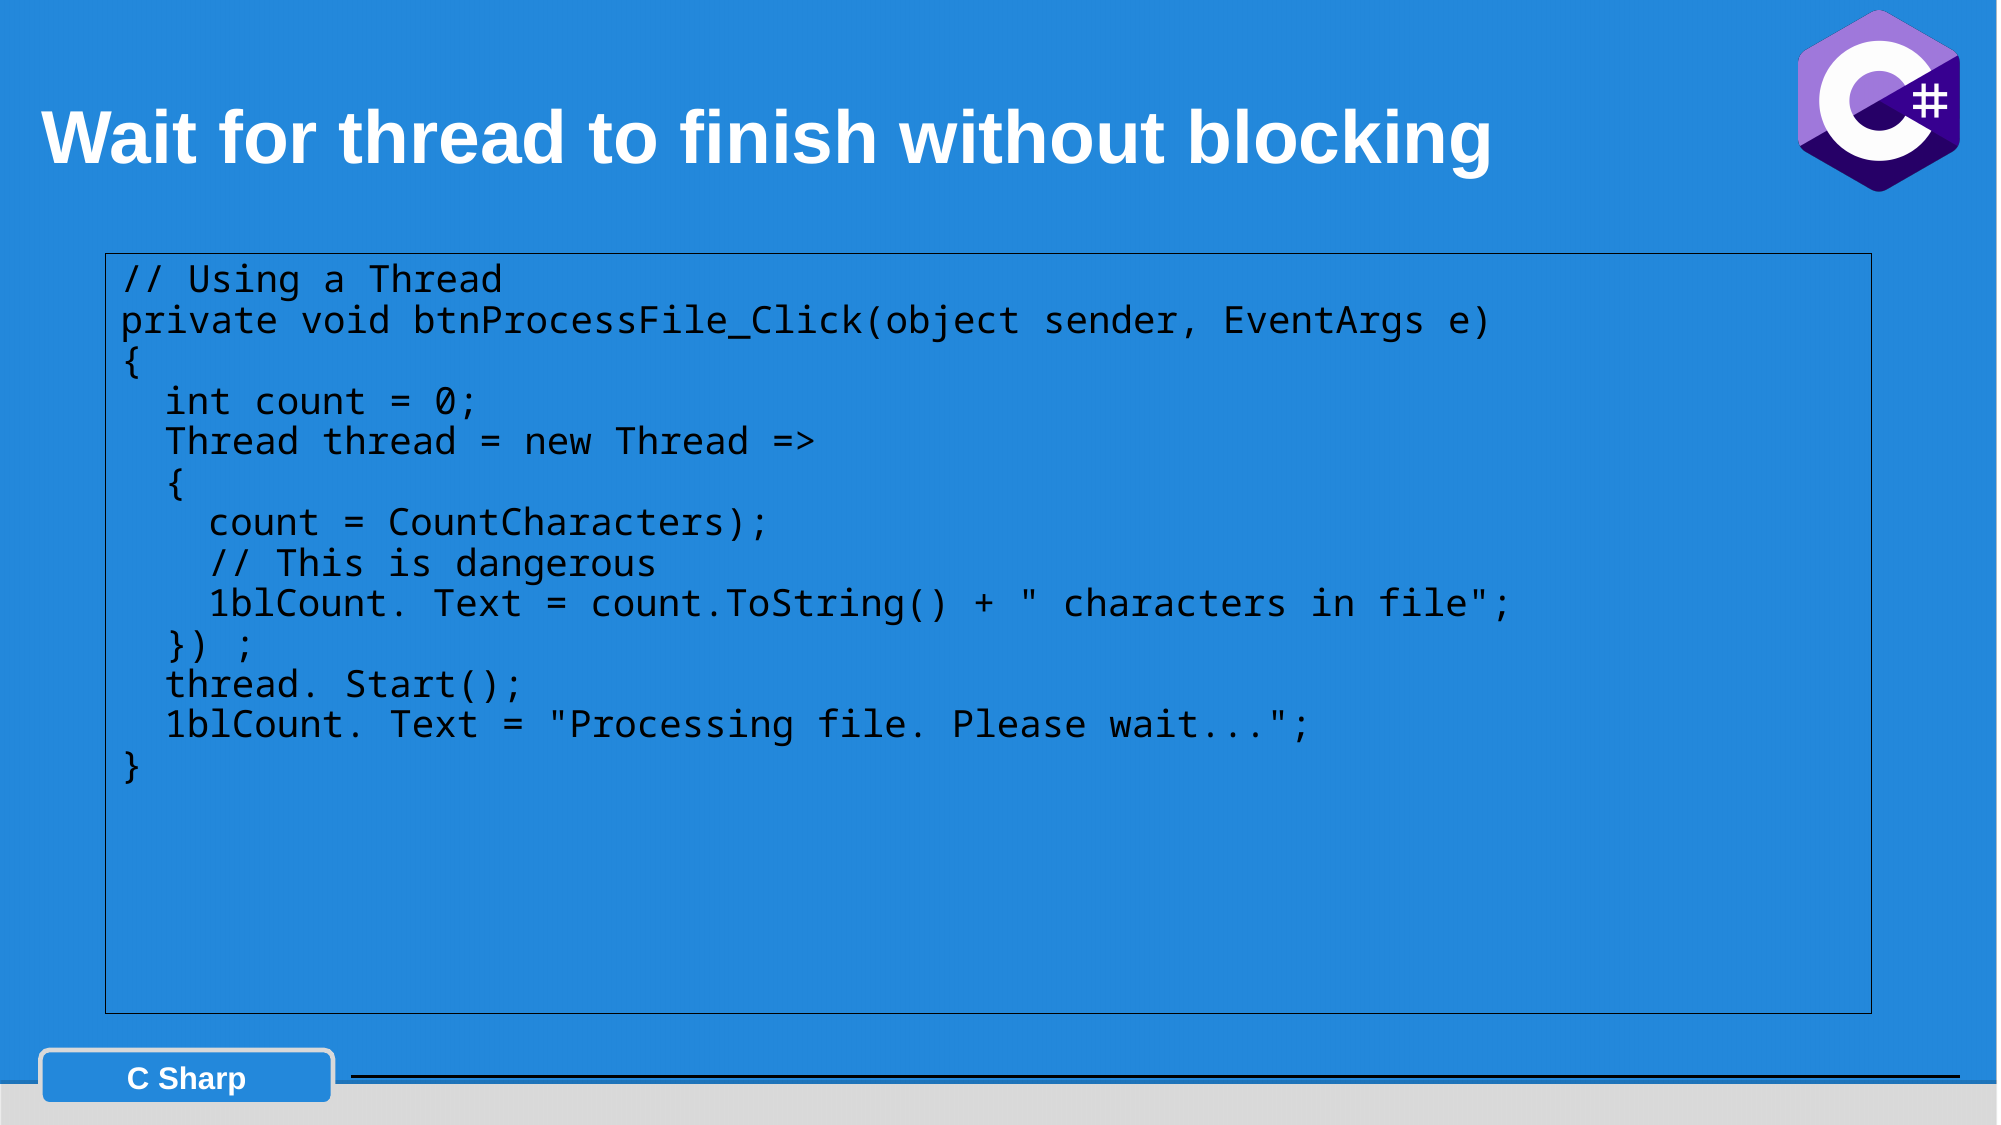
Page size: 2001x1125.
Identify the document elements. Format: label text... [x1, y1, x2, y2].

list // Using a Thread private void btnProcessFile_Click(object sender, EventArgs e) { int count = 0; Thread thread = new Thread => { count = CountCharacters); // This is dangerous 1blCount. Text = count.ToString() + " characters in file"; }) ; thread. Start(); 1blCount. Text = "Processing file. Please wait..."; } [105, 253, 1872, 1014]
picture [0, 0, 2001, 1125]
title Wait for thread to finish without blocking [26, 32, 1694, 188]
